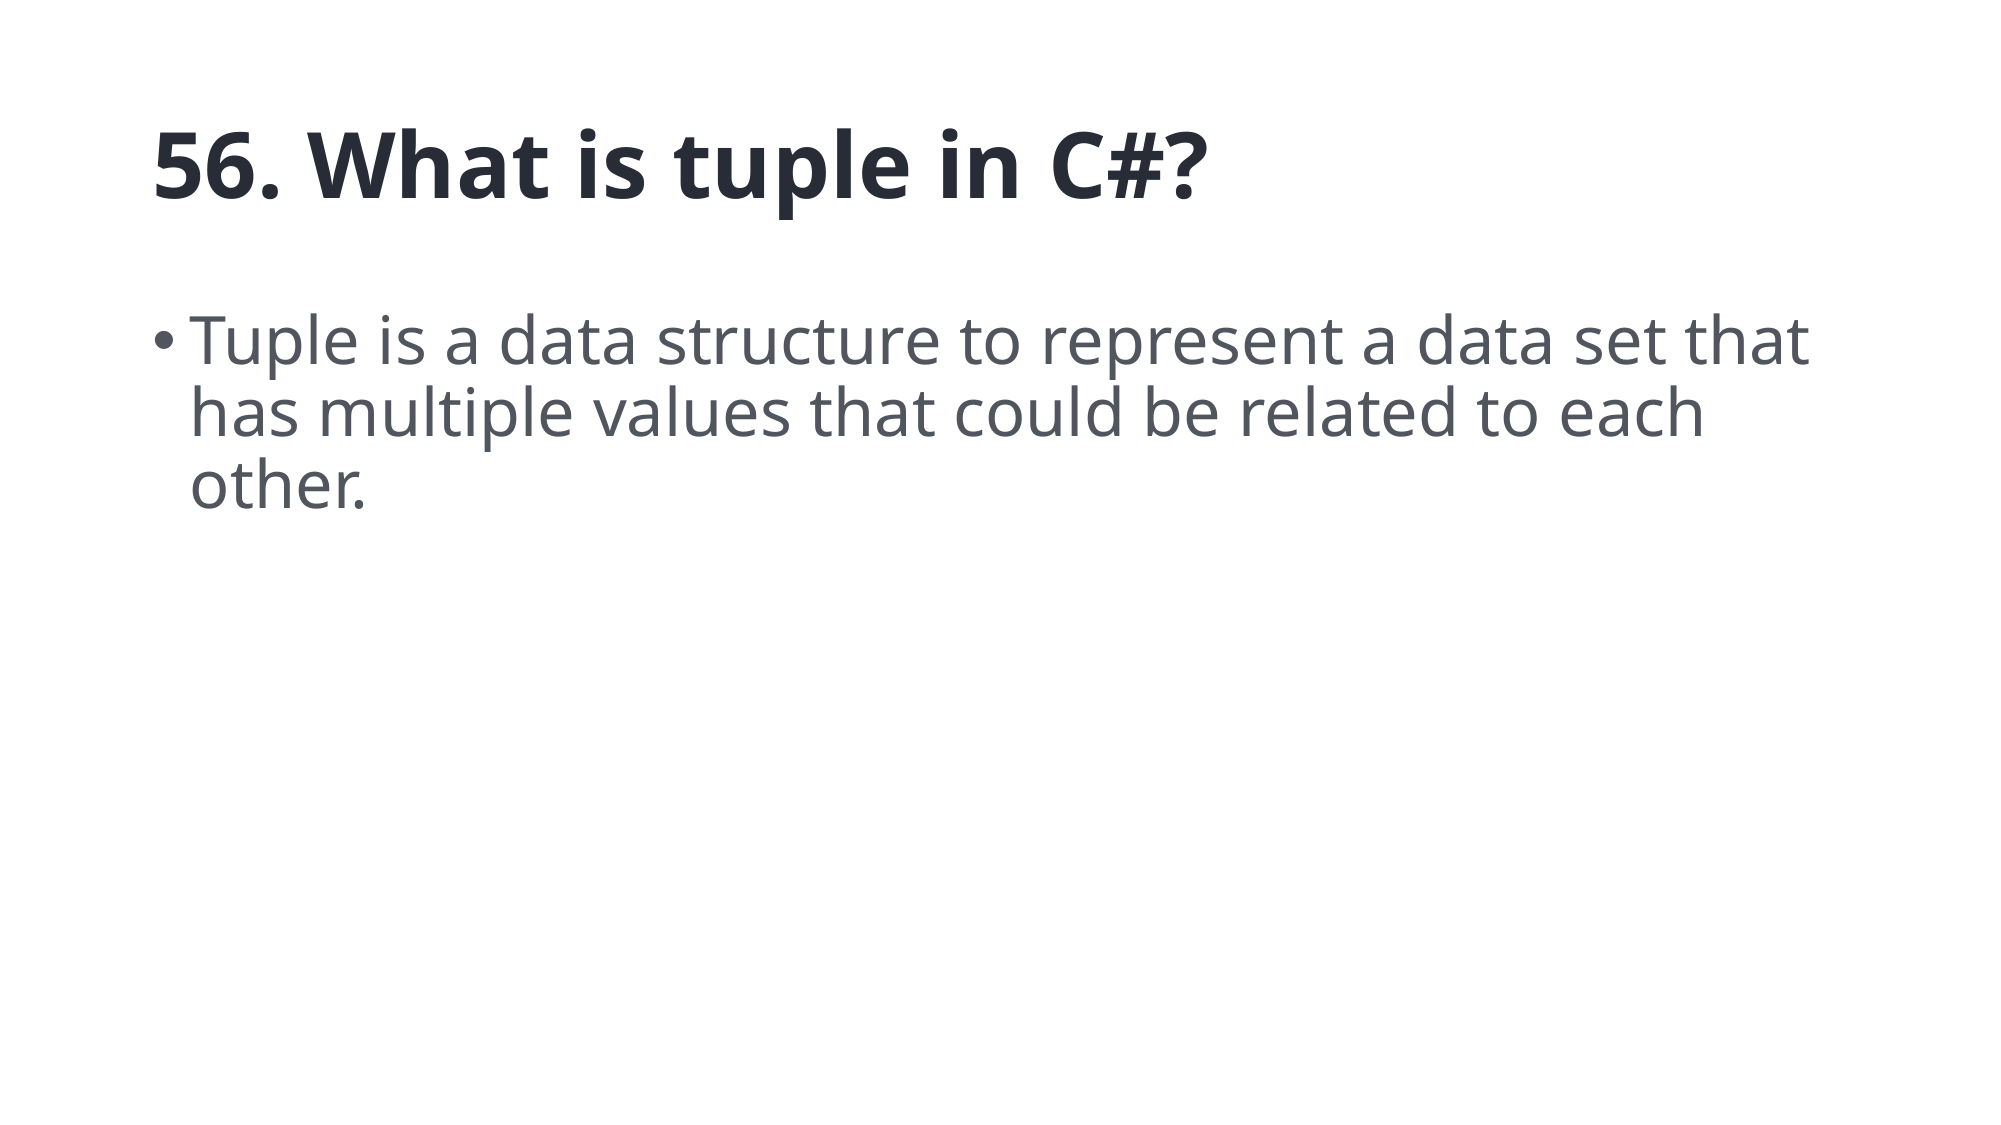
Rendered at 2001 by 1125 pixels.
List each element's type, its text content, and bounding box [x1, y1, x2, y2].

list Tuple is a data structure to represent a data set that has multiple values that could be related to each other. [137, 299, 1863, 1014]
title 56. What is tuple in C#? [137, 59, 1863, 278]
